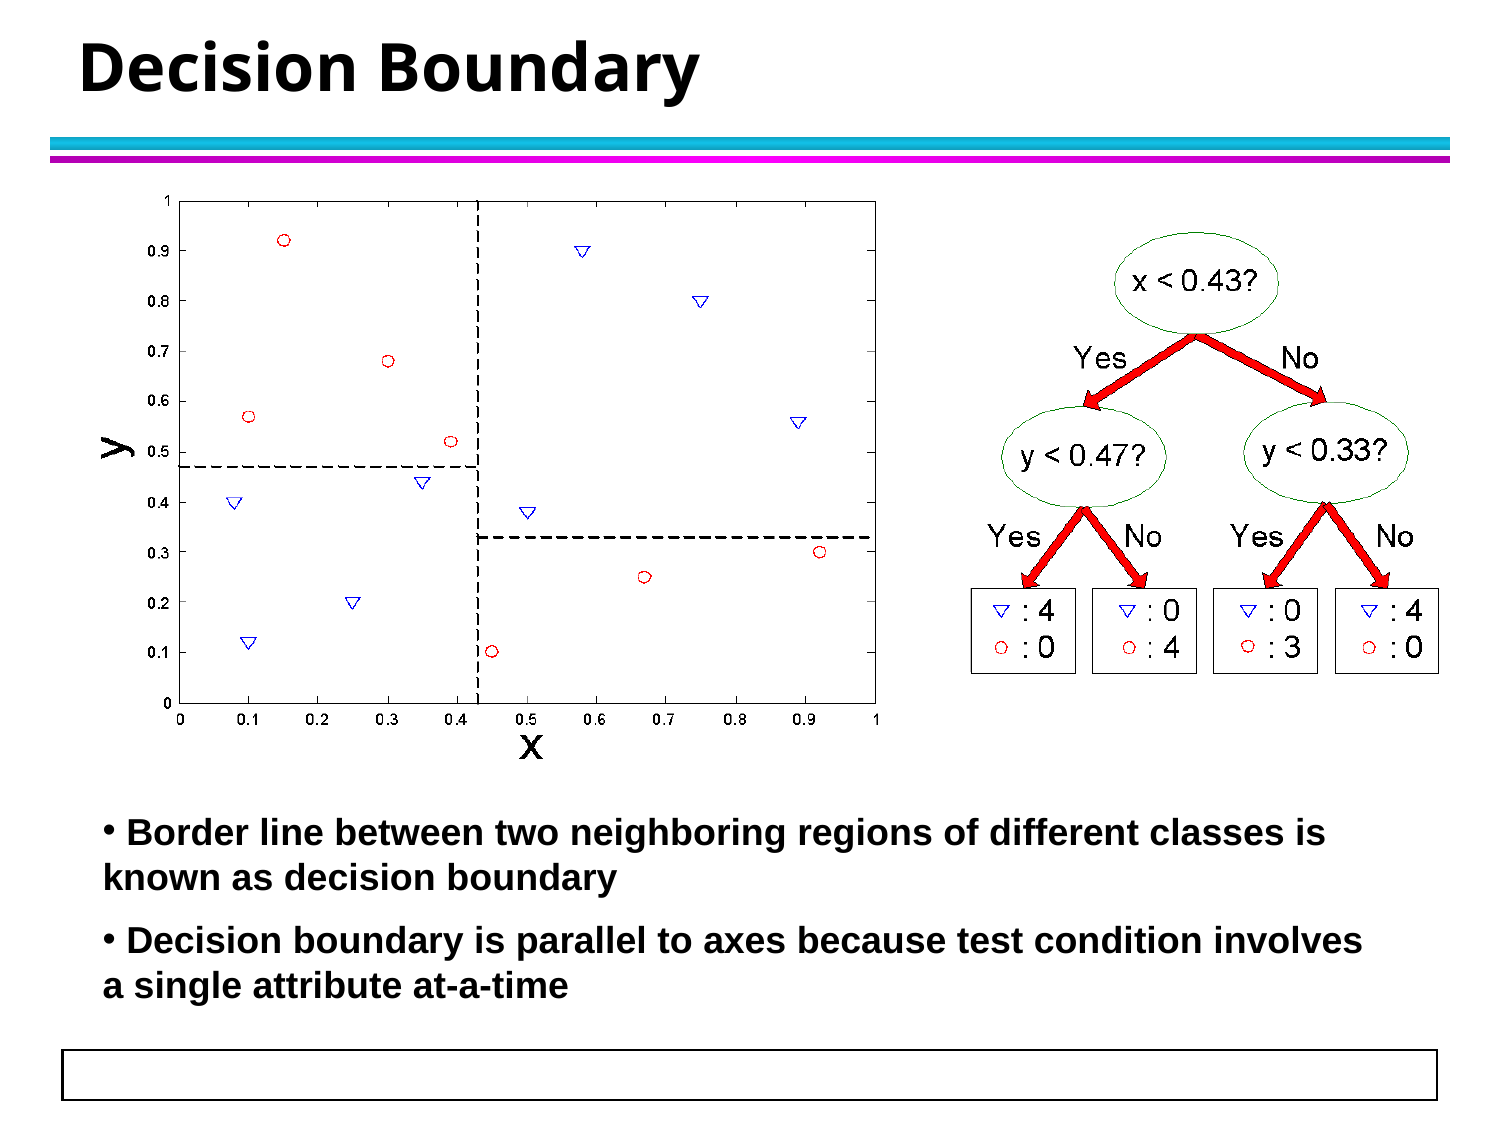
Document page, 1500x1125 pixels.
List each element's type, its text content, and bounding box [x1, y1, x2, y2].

title Decision Boundary [62, 24, 1421, 113]
text_box Border line between two neighboring regions of different classes is known as decision boundary Decision boundary is parallel to axes because test condition involves a single attribute at-a-time [87, 799, 1400, 1014]
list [74, 187, 1440, 774]
